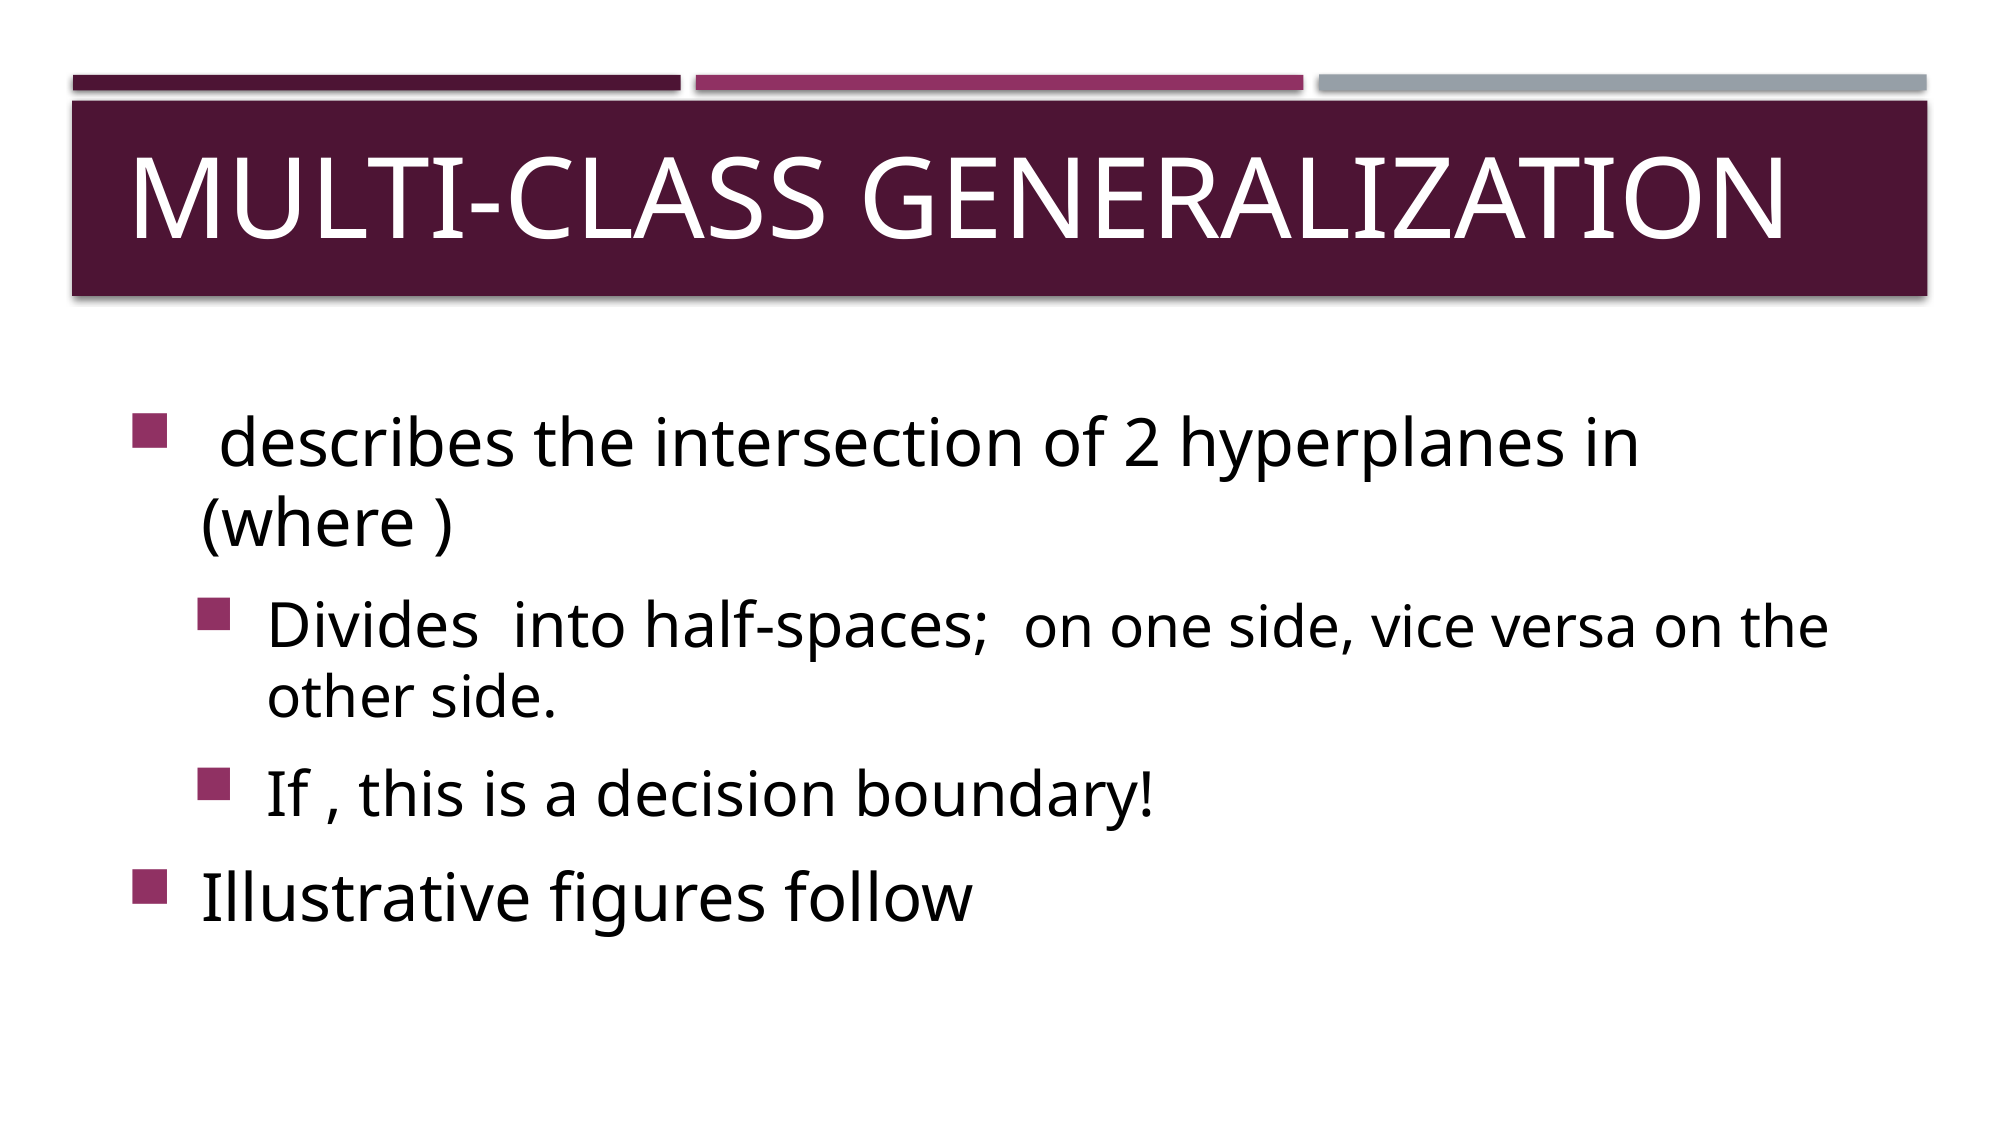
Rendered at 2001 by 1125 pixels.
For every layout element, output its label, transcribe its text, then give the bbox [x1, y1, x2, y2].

title Multi-Class Generalization [111, 116, 1862, 269]
